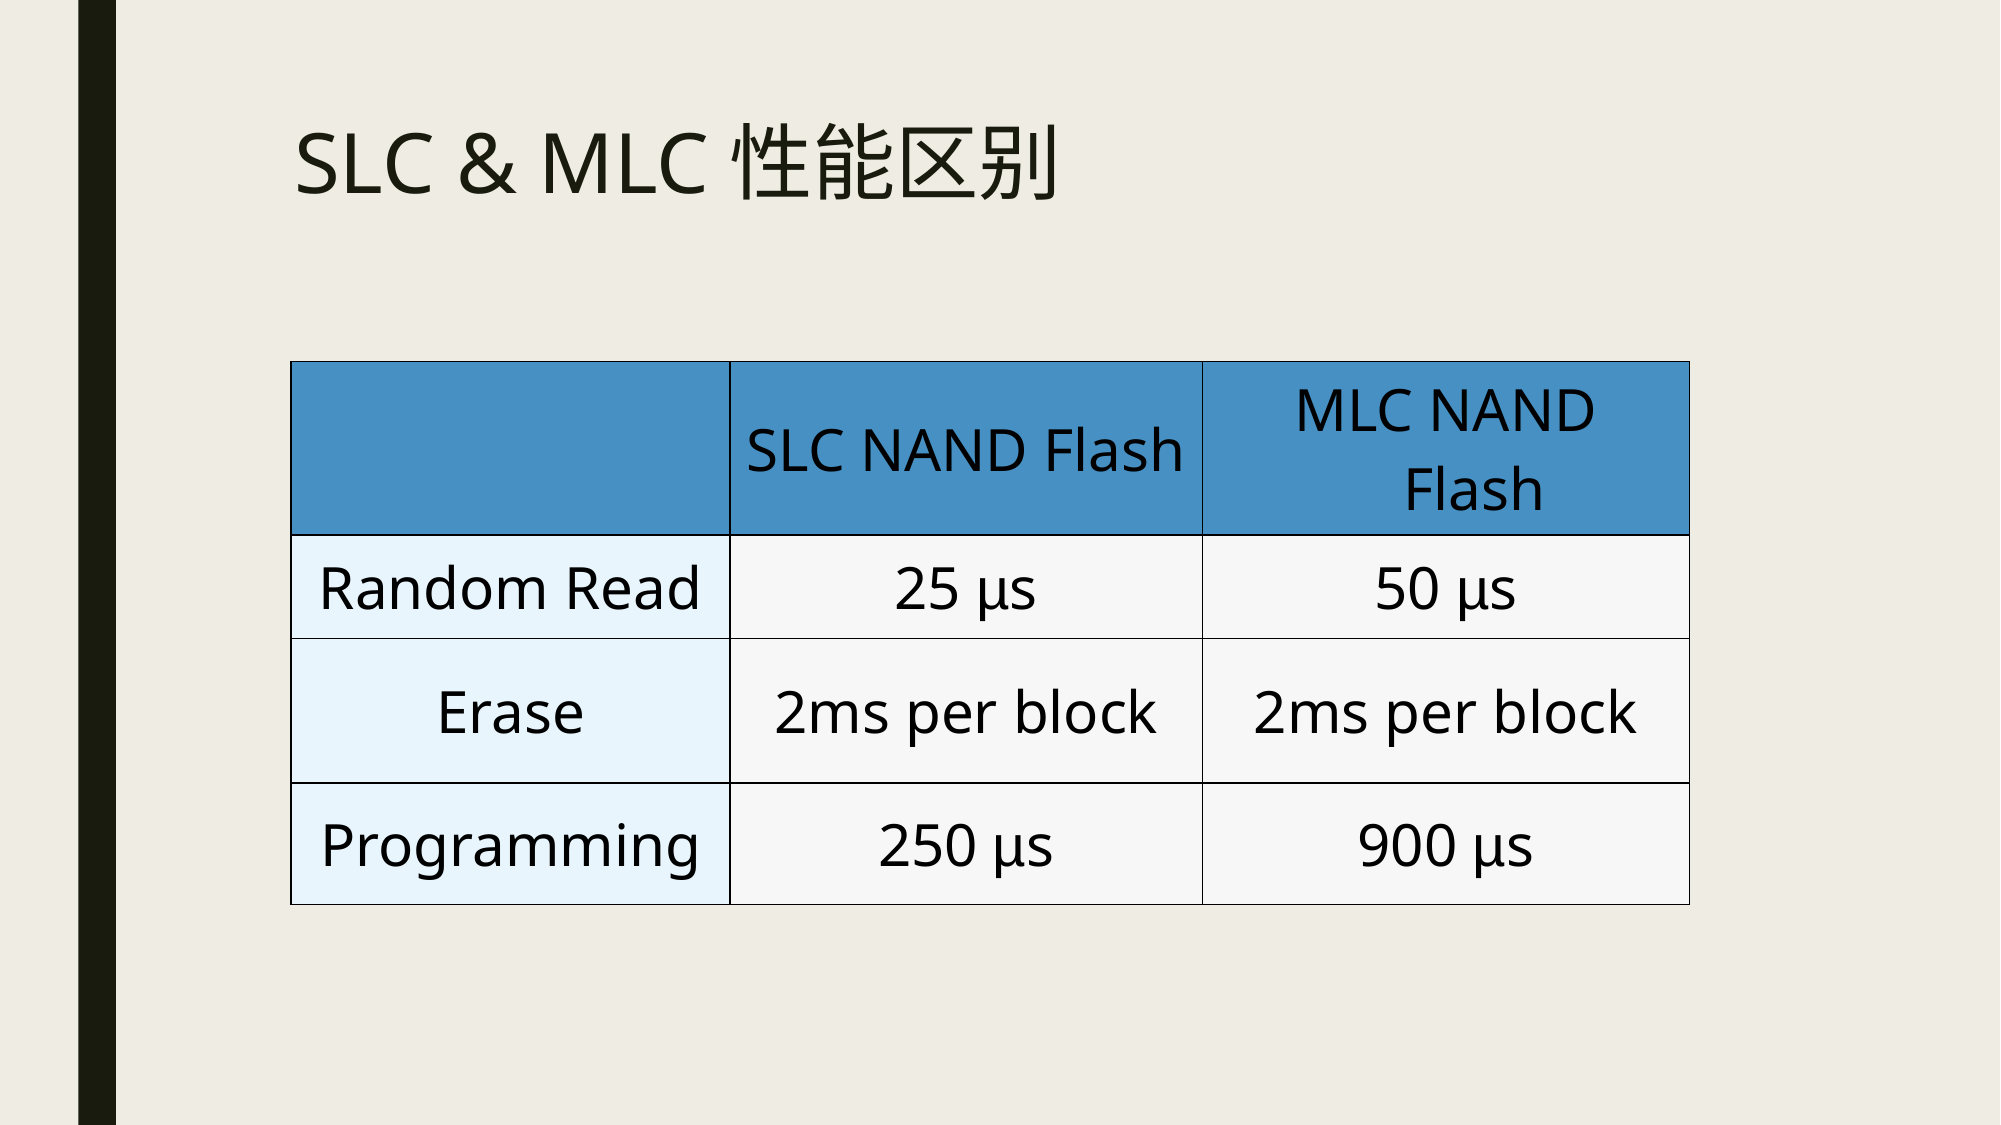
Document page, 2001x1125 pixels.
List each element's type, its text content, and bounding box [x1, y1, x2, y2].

table_cell 2ms per block [1203, 639, 1689, 782]
table_cell 250 µs [731, 784, 1202, 904]
table_cell 2ms per block [731, 639, 1202, 782]
table_header MLC NAND Flash [1203, 362, 1689, 534]
table_cell Erase [292, 639, 729, 782]
table_cell Random Read [292, 536, 729, 638]
table_cell 900 µs [1203, 784, 1689, 904]
table_cell Programming [292, 784, 729, 904]
table_header SLC NAND Flash [731, 362, 1202, 534]
table_cell 25 µs [731, 536, 1202, 638]
title SLC & MLC性能区别 [279, 113, 1130, 220]
table_header [292, 362, 729, 534]
table_cell 50 µs [1203, 536, 1689, 638]
